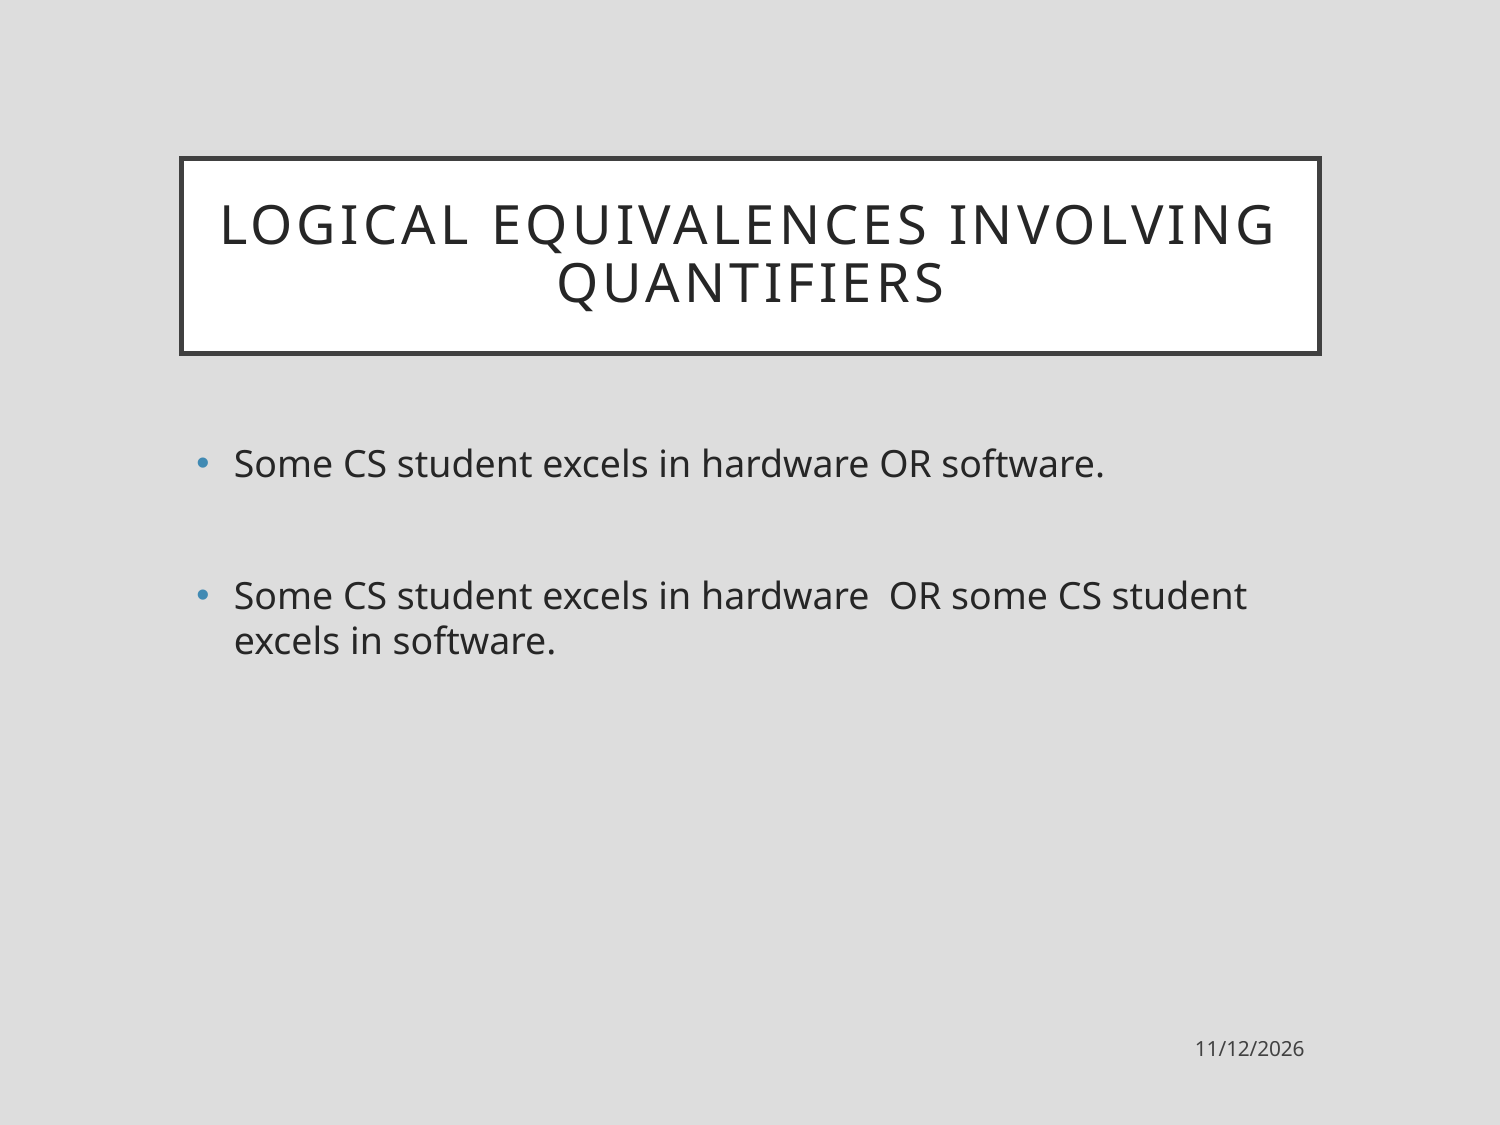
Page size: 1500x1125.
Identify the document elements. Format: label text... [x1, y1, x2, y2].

title Logical equivalences involving quantifiers [179, 156, 1322, 356]
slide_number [980, 1023, 1320, 1077]
